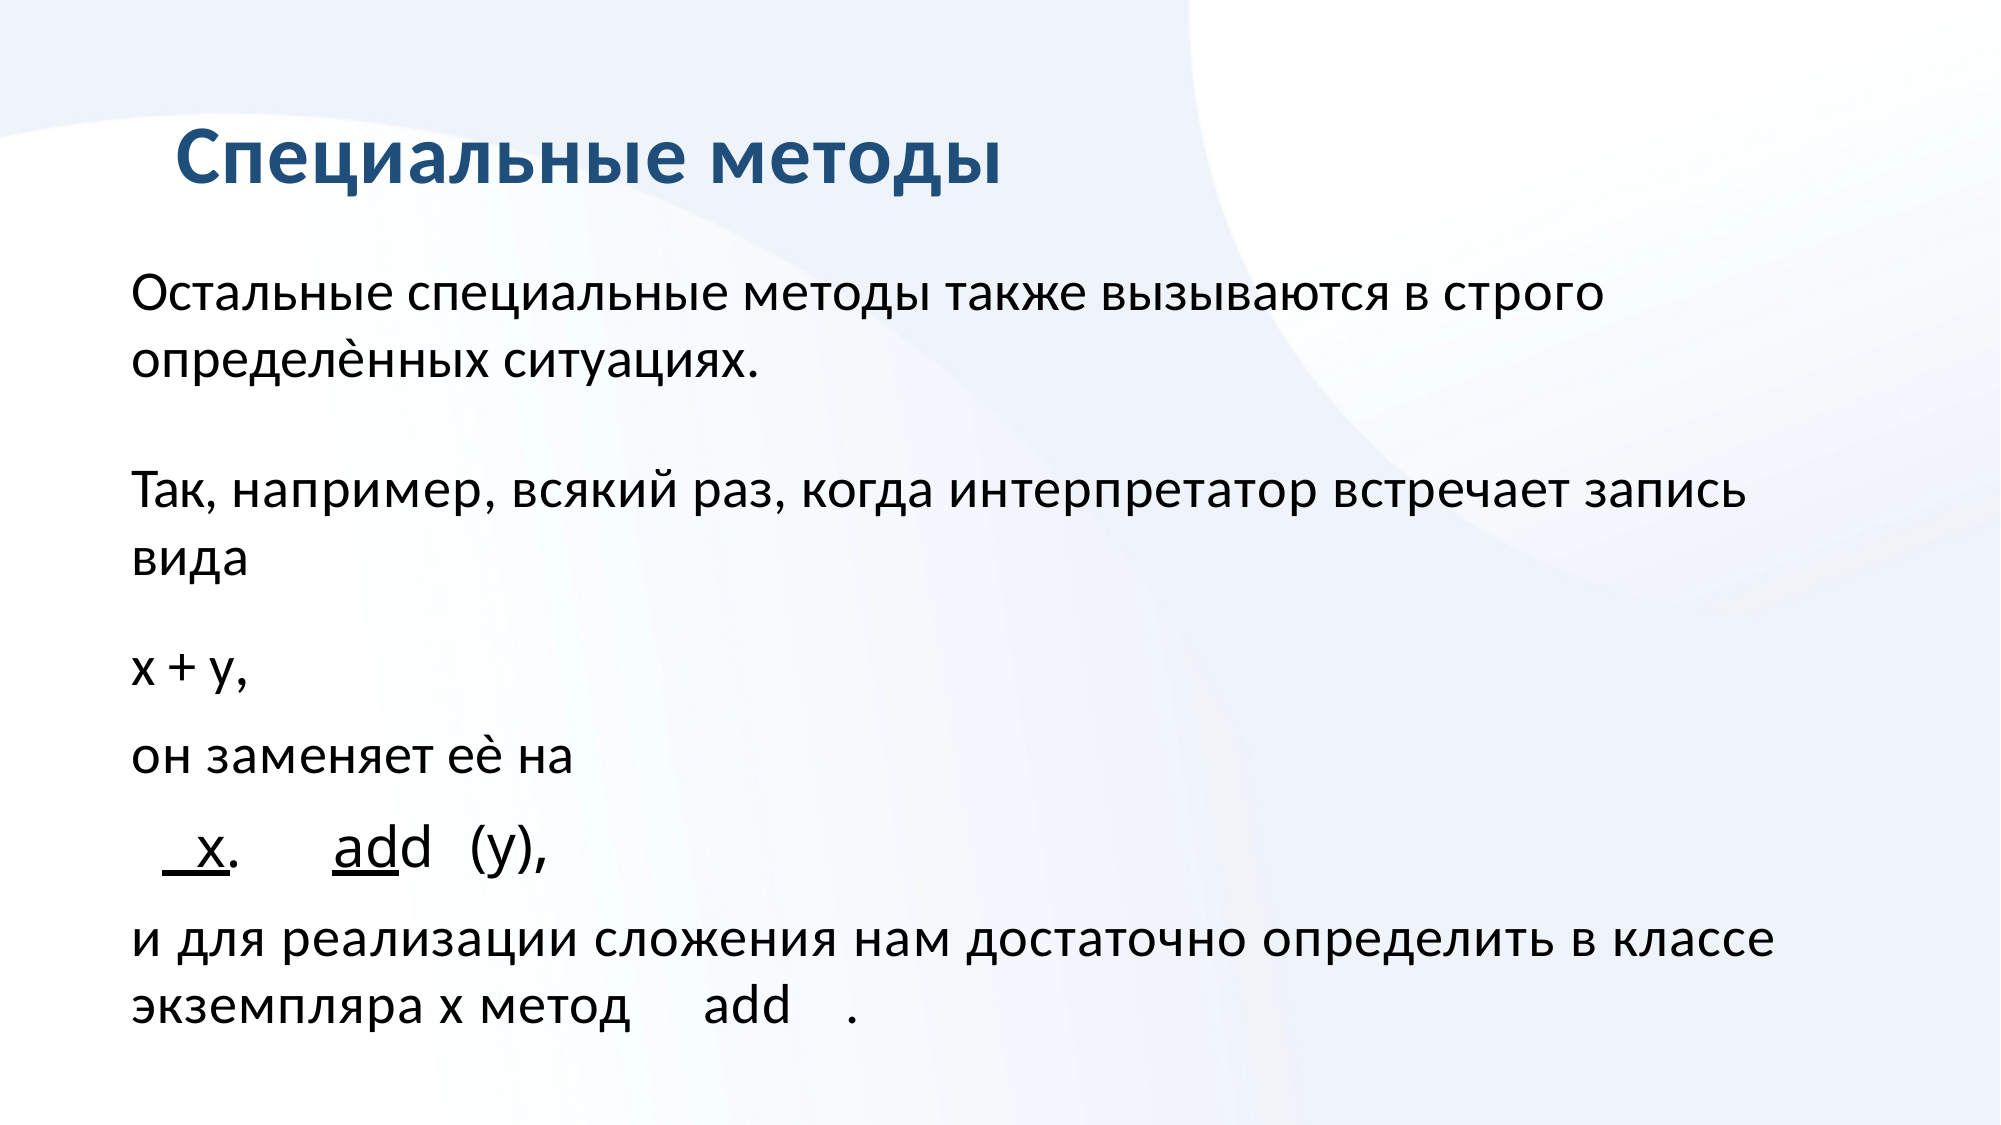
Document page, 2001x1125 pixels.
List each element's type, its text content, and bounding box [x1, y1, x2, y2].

text_box x. add [195, 809, 436, 879]
text_box (y), [468, 802, 590, 879]
title Специальные методы [175, 55, 1395, 245]
text_box и для реализации сложения нам достаточно определить в классе экземпляра x метод add . [130, 898, 1834, 1035]
picture [0, 0, 2001, 1125]
text_box Остальные специальные методы также вызываются в строго определѐнных ситуациях. Так, например, всякий раз, когда интерпретатор встречает запись вида x + y, он заменяет еѐ на [130, 252, 1870, 785]
